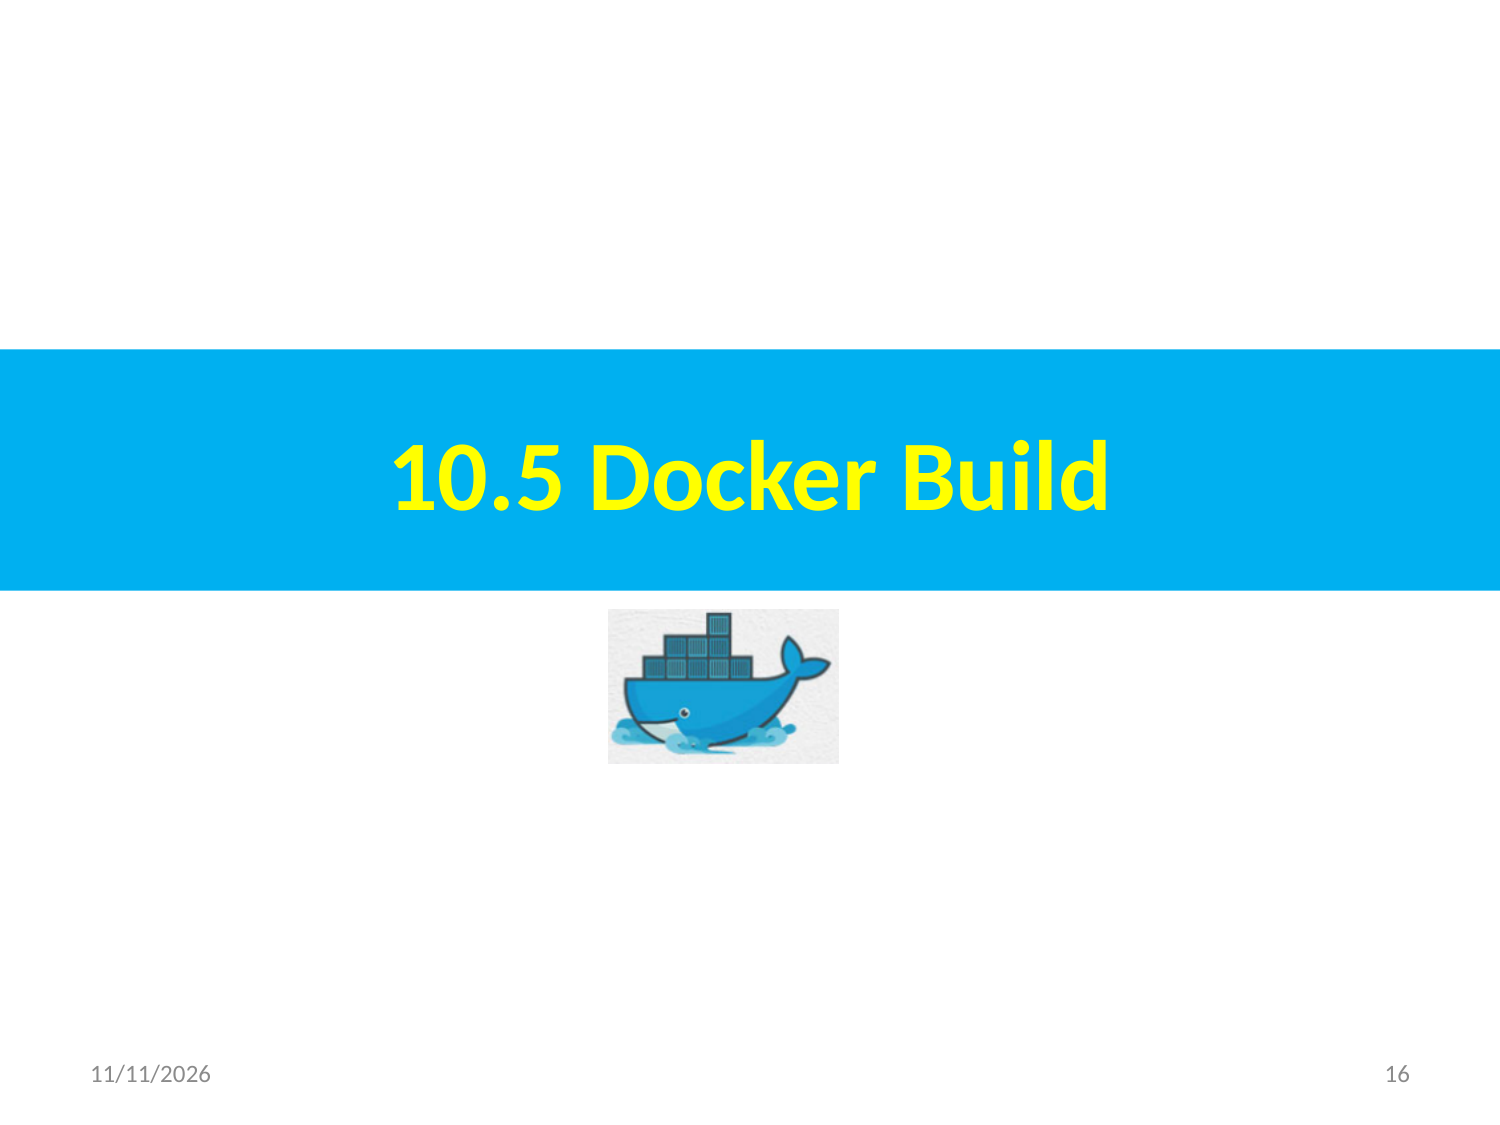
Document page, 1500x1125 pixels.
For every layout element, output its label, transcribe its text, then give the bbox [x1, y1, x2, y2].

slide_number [75, 1042, 425, 1103]
picture [607, 609, 839, 764]
slide_number 16 [1074, 1042, 1425, 1103]
title 10.5 Docker Build [0, 349, 1500, 591]
